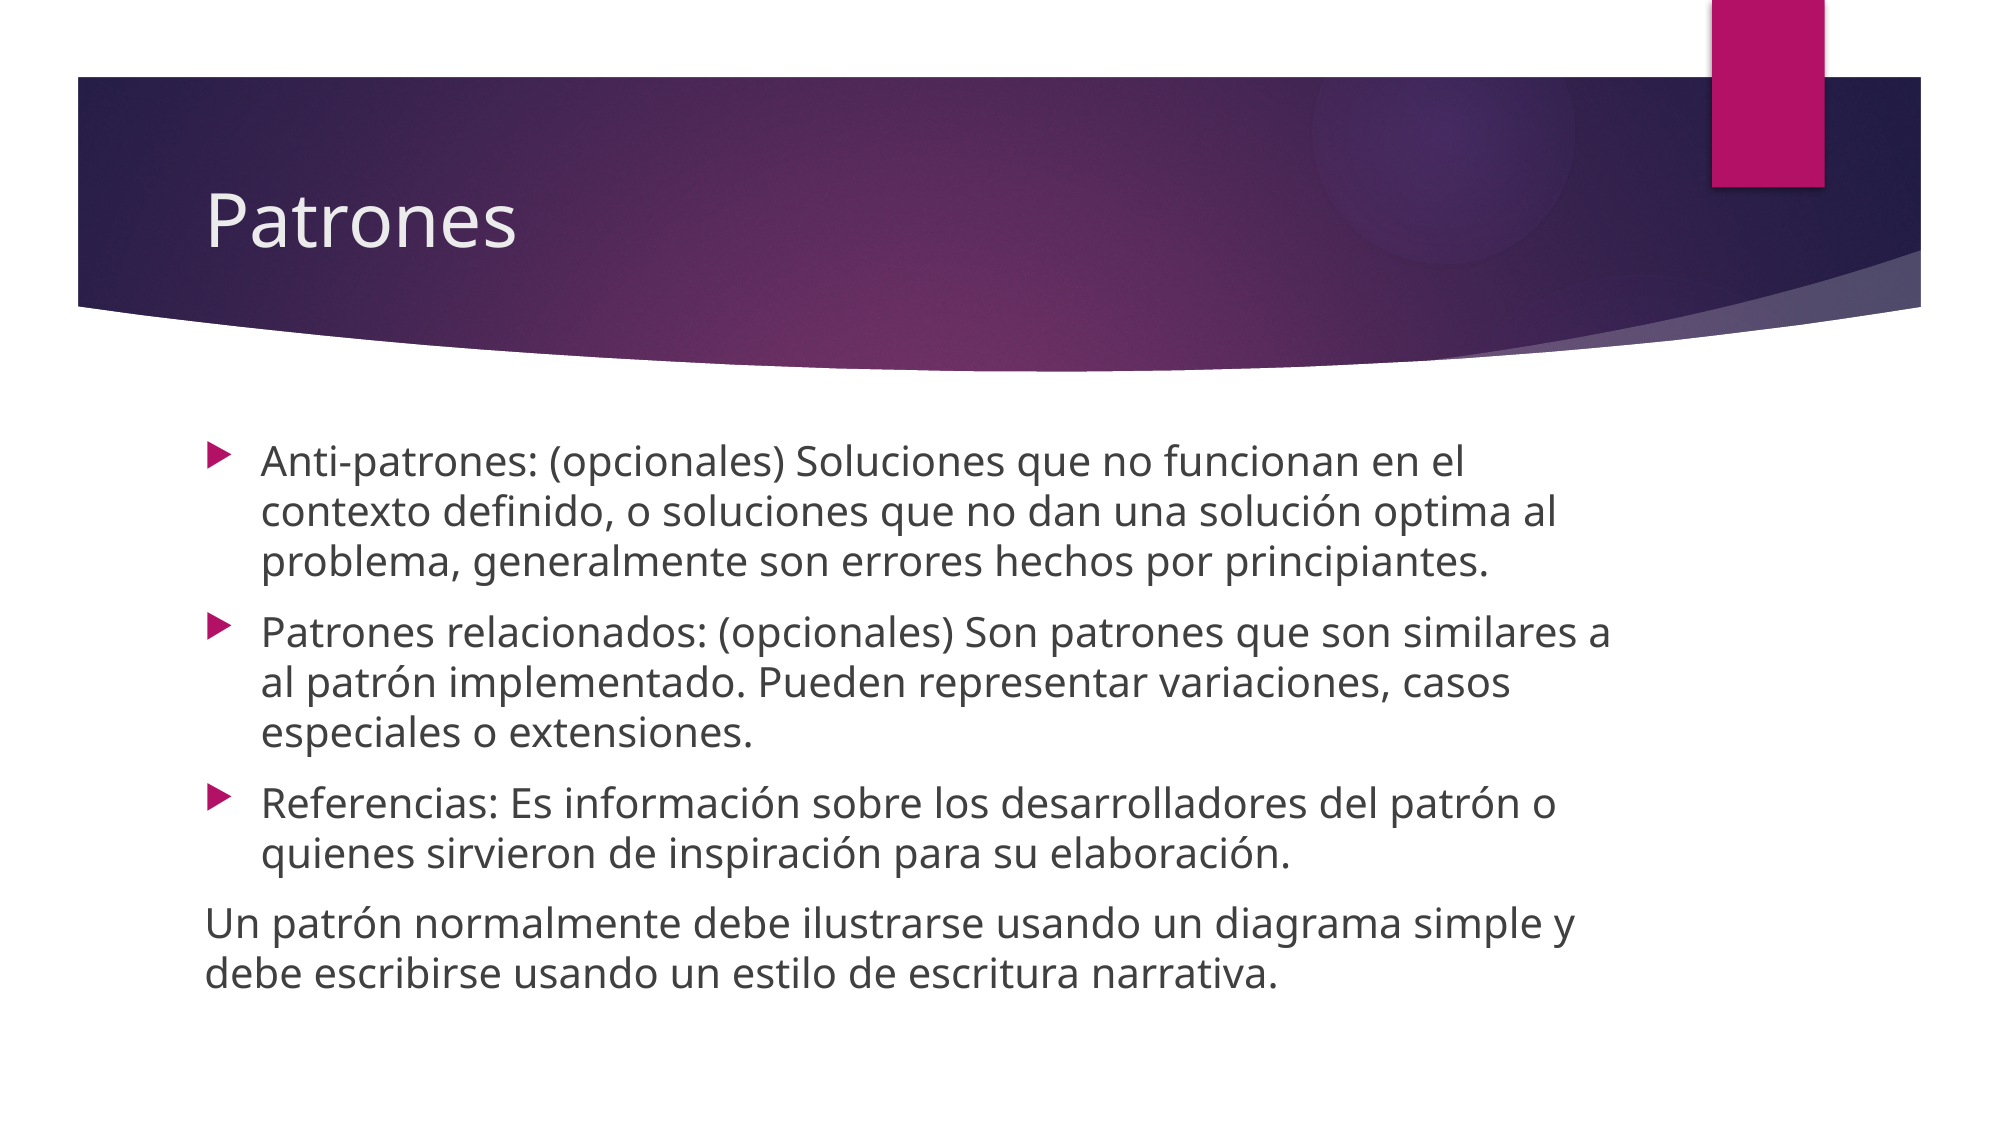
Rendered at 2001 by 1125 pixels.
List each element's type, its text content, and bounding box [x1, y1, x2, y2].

title Patrones [189, 159, 1627, 276]
list Anti-patrones: (opcionales) Soluciones que no funcionan en el contexto definido, o soluciones que no dan una solución optima al problema, generalmente son errores hechos por principiantes. Patrones relacionados: (opcionales) Son patrones que son similares a al patrón implementado. Pueden representar variaciones, casos especiales o extensiones. Referencias: Es información sobre los desarrolladores del patrón o quienes sirvieron de inspiración para su elaboración. Un patrón normalmente debe ilustrarse usando un diagrama simple y debe escribirse usando un estilo de escritura narrativa. [189, 427, 1638, 988]
